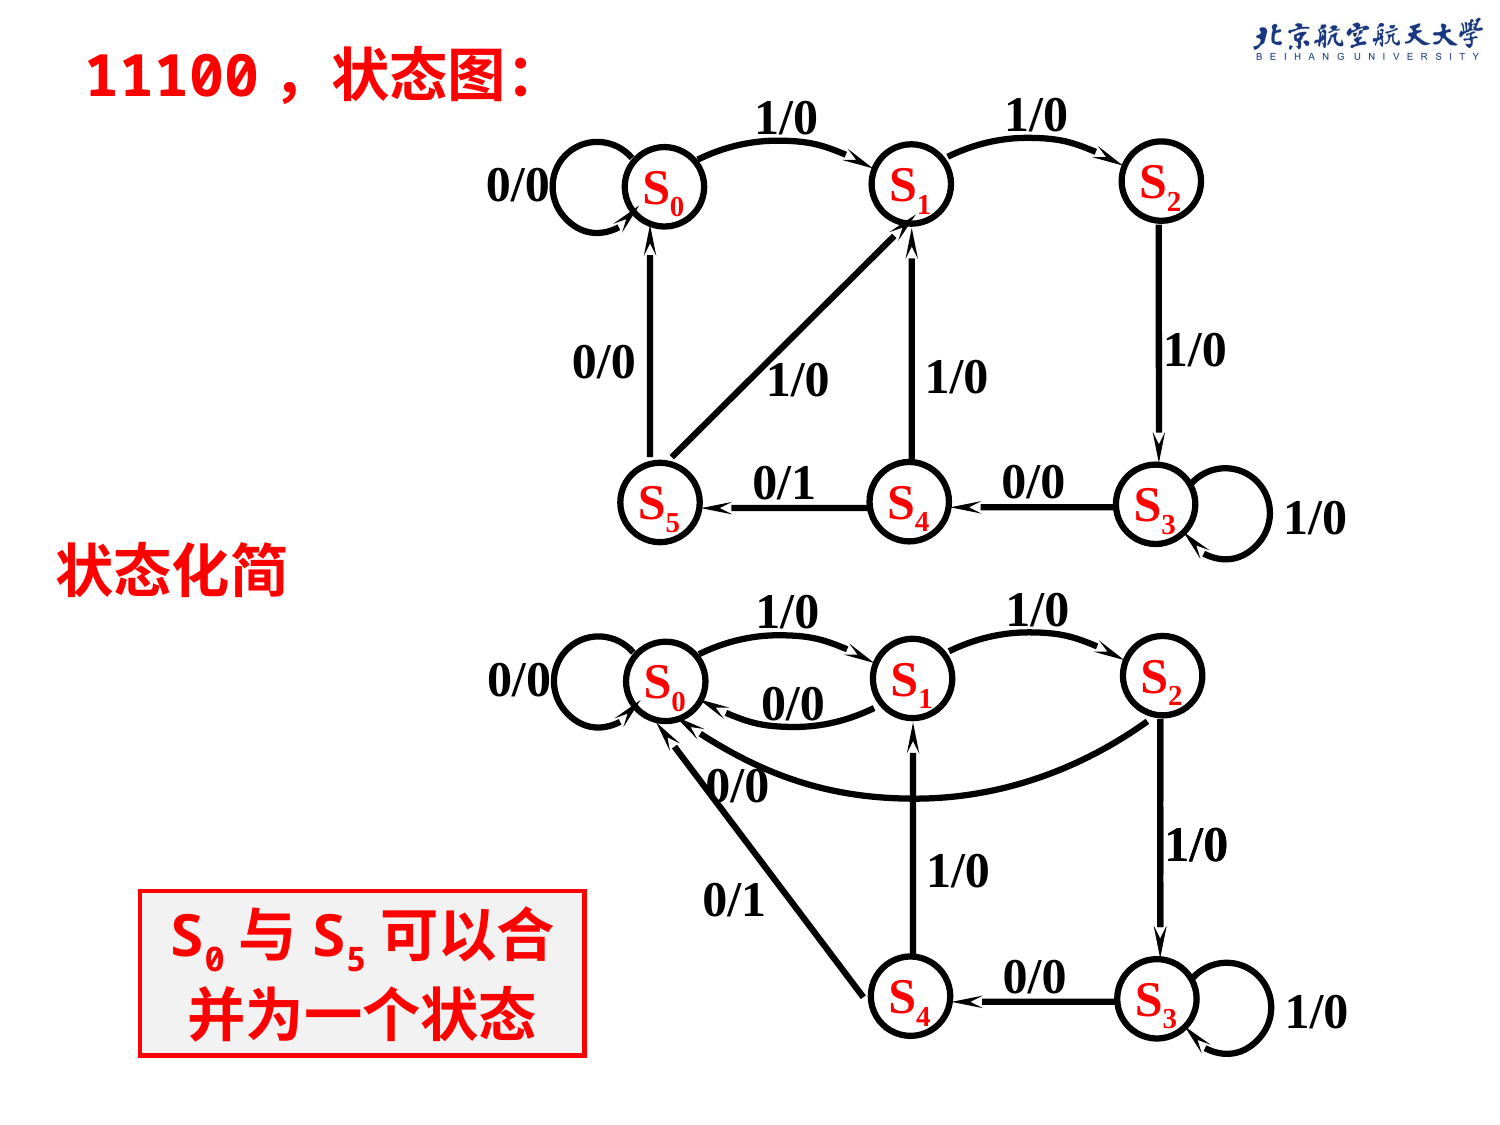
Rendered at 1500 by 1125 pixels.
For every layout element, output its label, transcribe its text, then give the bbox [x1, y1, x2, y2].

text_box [947, 74, 1231, 210]
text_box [624, 147, 697, 210]
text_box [697, 76, 947, 210]
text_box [472, 210, 1383, 1062]
text_box 状态化简 [0, 526, 472, 614]
picture [1253, 15, 1486, 63]
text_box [470, 141, 643, 233]
text_box S0与S5可以合并为一个状态 [139, 891, 472, 1056]
